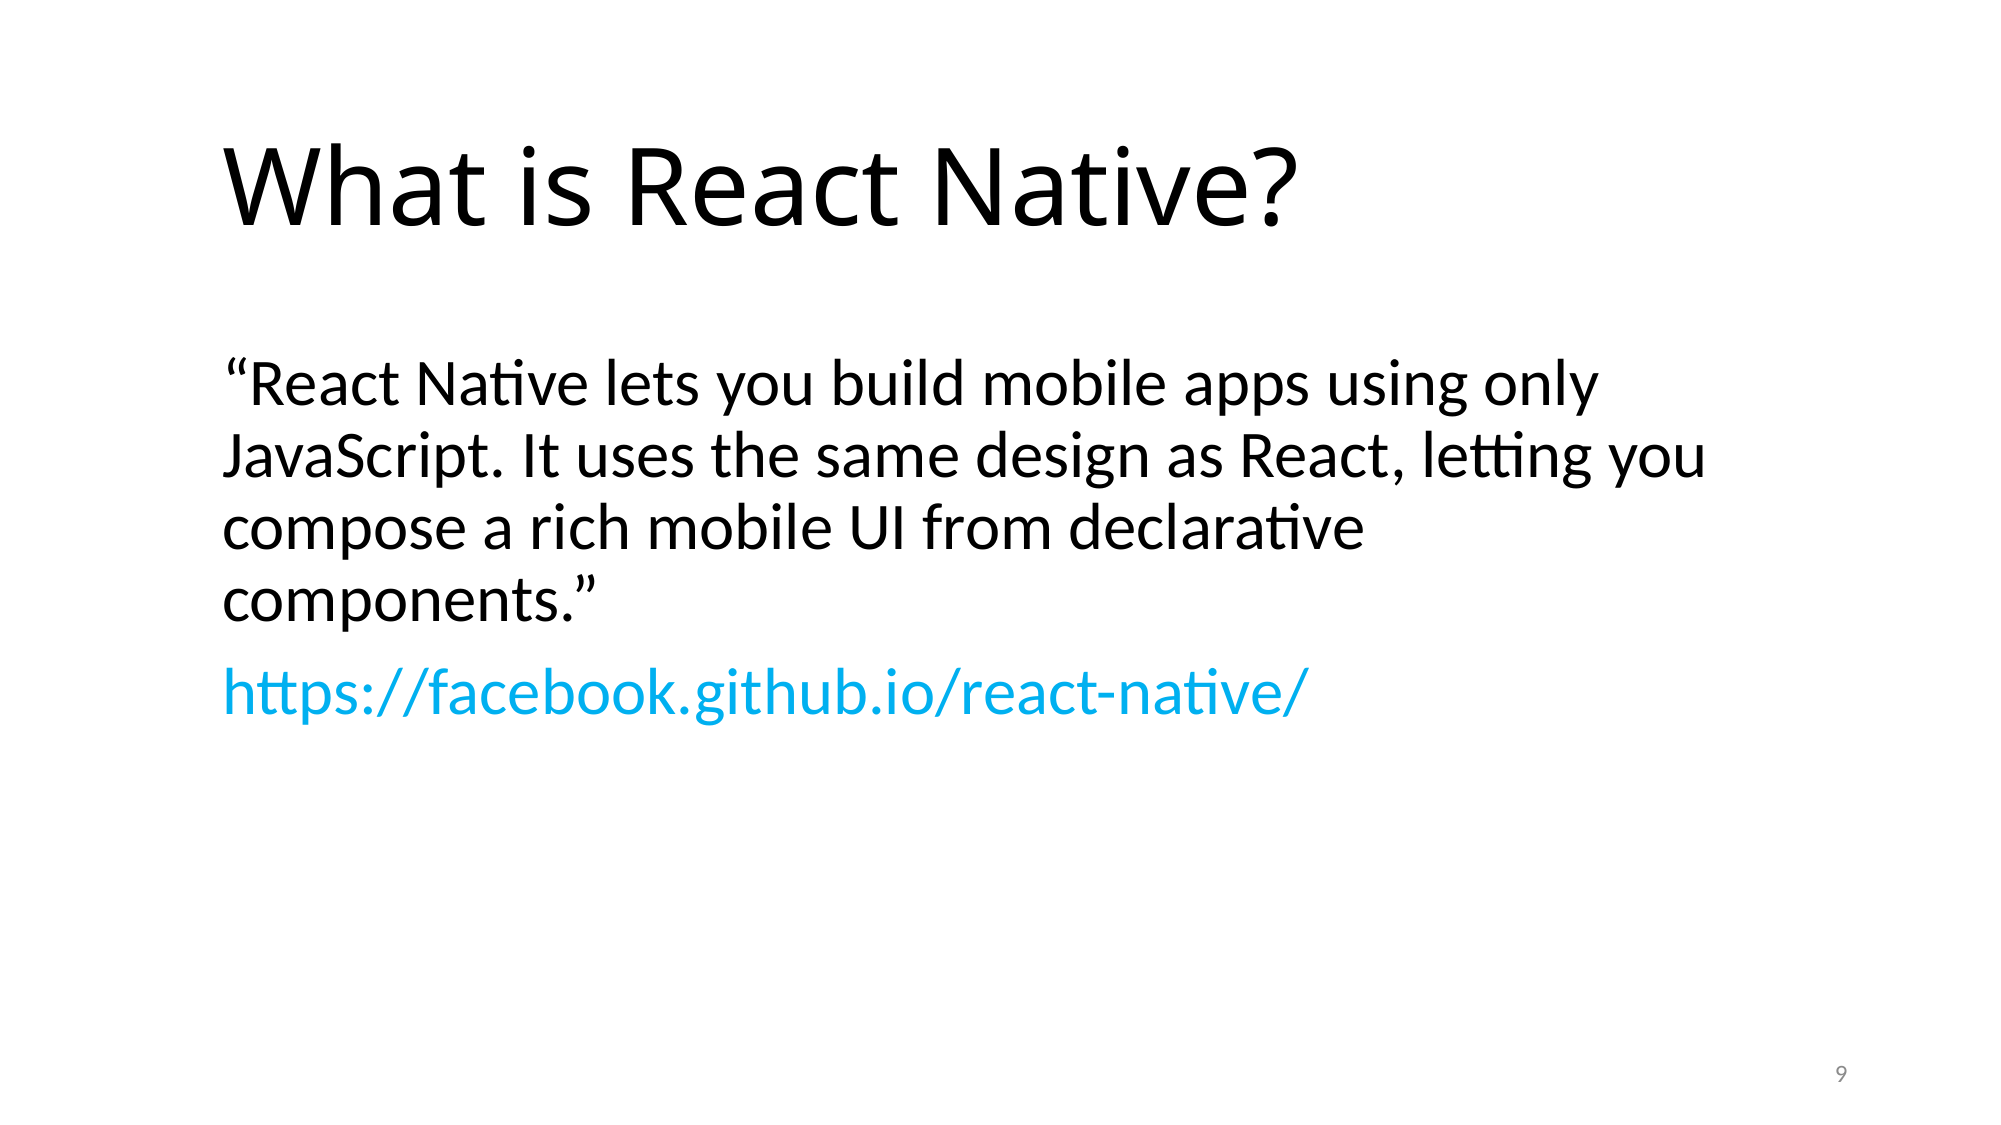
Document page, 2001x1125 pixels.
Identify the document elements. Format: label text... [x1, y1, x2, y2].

title What is React Native? [206, 124, 1752, 257]
subtitle “React Native lets you build mobile apps using only JavaScript. It uses the same design as React, letting you compose a rich mobile UI from declarative components.” https://facebook.github.io/react-native/ [206, 340, 1752, 1065]
slide_number 9 [1412, 1042, 1863, 1103]
